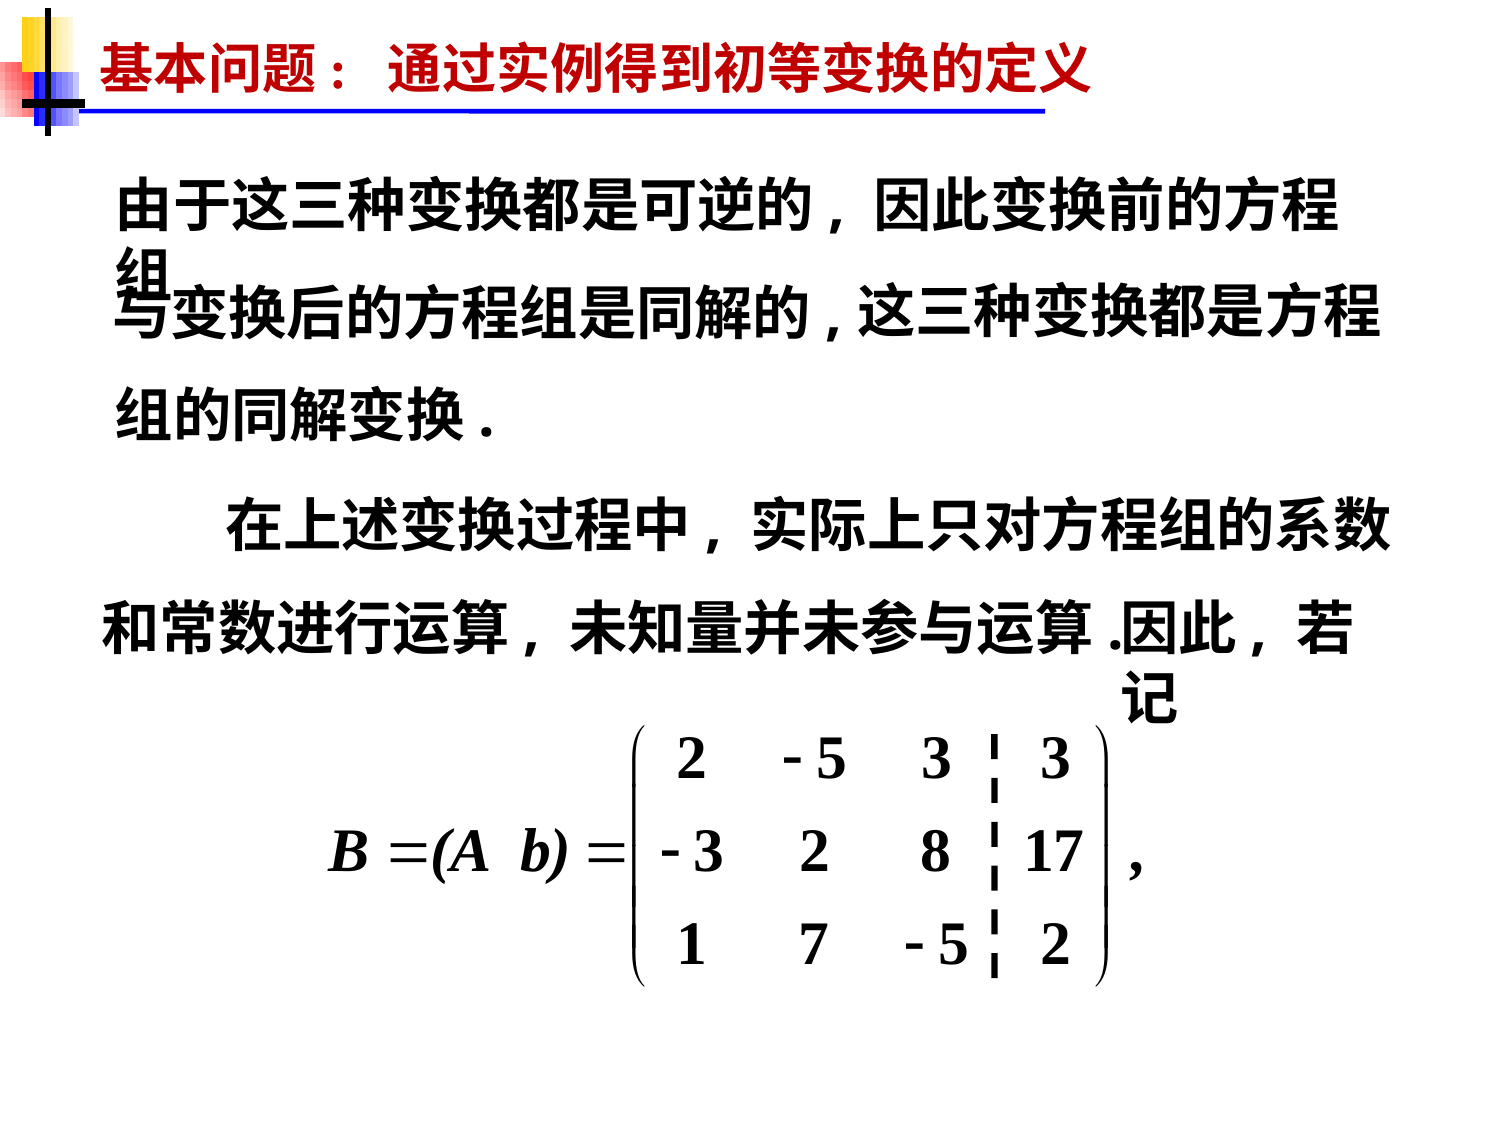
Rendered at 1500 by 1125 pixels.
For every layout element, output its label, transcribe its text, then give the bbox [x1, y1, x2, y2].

text_box 与变换后的方程组是同解的, [97, 268, 872, 354]
text_box 因此, 若记 [1105, 583, 1413, 739]
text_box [0, 0, 1046, 136]
text_box 在上述变换过程中, 实际上只对方程组的系数 [210, 481, 1413, 566]
text_box 和常数进行运算, 未知量并未参与运算. [86, 583, 1105, 669]
text_box 组的同解变换. [100, 371, 601, 456]
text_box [321, 719, 1150, 993]
text_box 这三种变换都是方程 [842, 266, 1397, 352]
text_box 基本问题: 通过实例得到初等变换的定义 [1049, 26, 1158, 107]
text_box 由于这三种变换都是可逆的, 因此变换前的方程组 [100, 160, 1401, 316]
